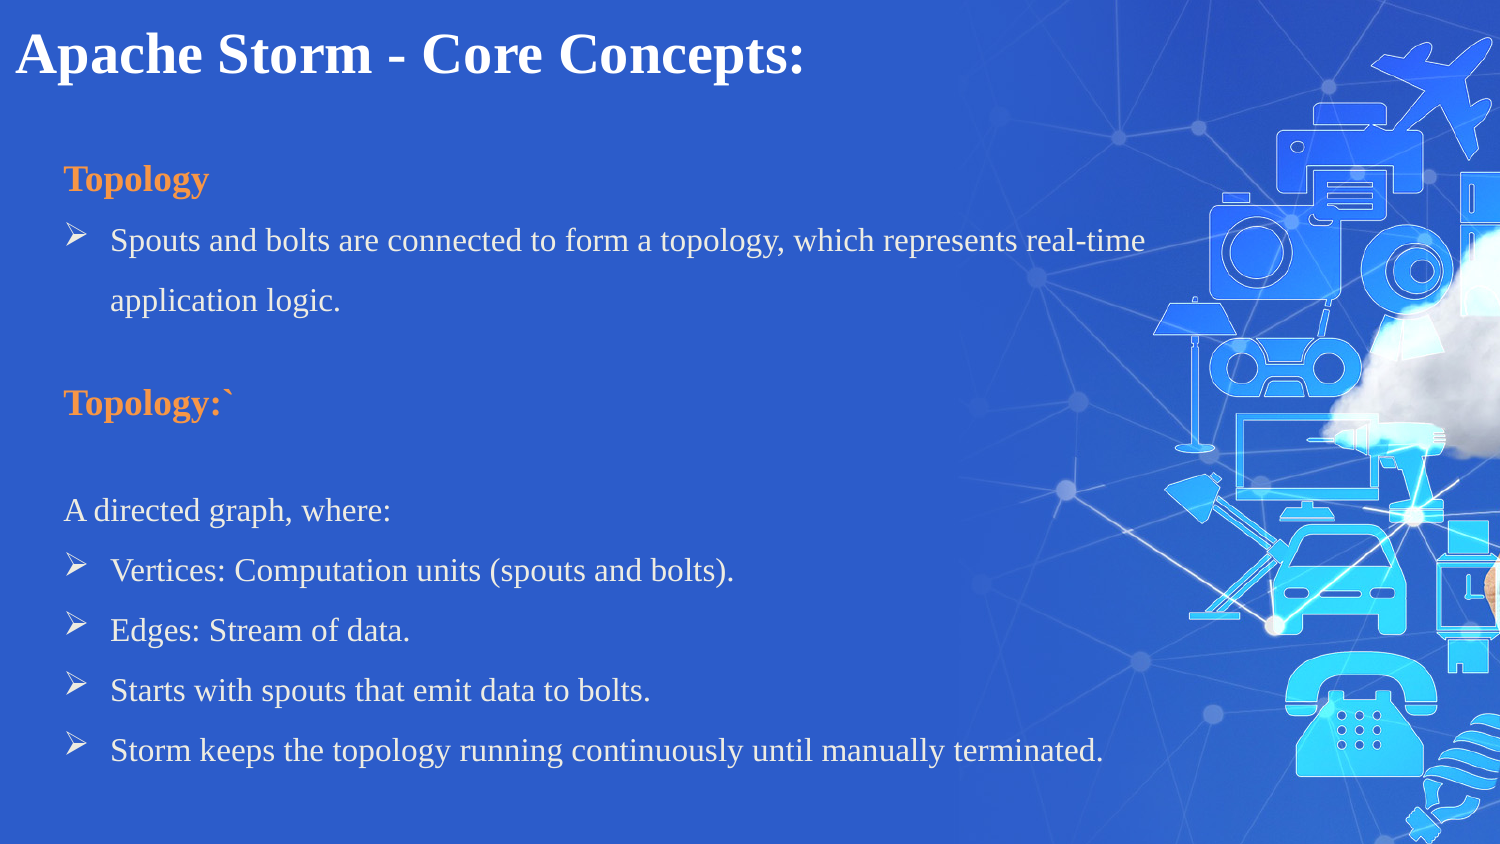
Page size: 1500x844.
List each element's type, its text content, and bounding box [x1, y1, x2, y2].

title Apache Storm - Core Concepts: [0, 0, 826, 97]
text_box Topology Spouts and bolts are connected to form a topology, which represents real-time application logic. Topology:` A directed graph, where: Vertices: Computation units (spouts and bolts). Edges: Stream of data. Starts with spouts that emit data to bolts. Storm keeps the topology running continuously until manually terminated. [48, 146, 1226, 776]
picture [0, 0, 1500, 844]
